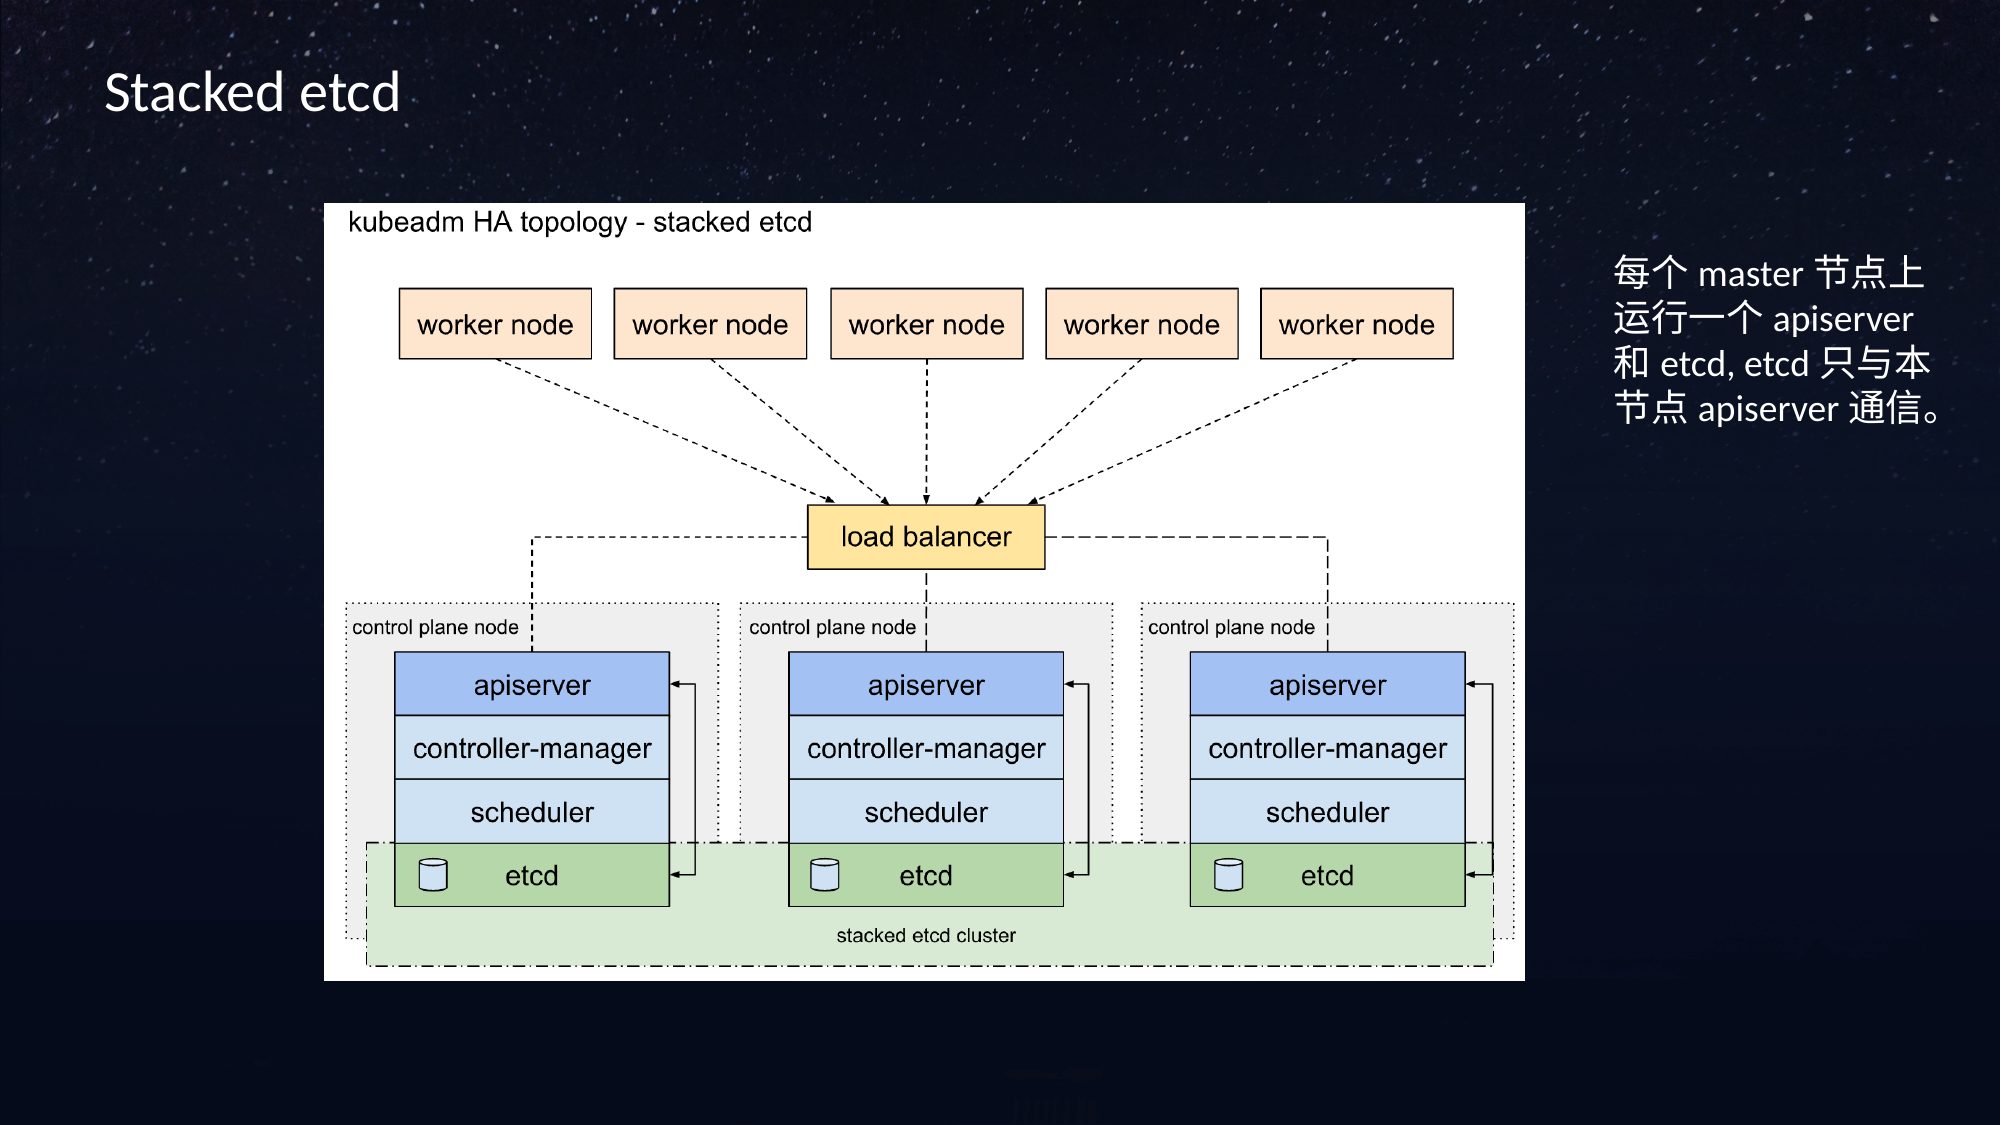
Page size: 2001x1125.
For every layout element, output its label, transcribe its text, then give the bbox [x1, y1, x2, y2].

picture [0, 0, 2000, 1125]
text_box Stacked etcd [89, 45, 1365, 131]
text_box 每个master节点上运行一个apiserver和etcd, etcd只与本节点apiserver通信。 [1599, 241, 1948, 437]
